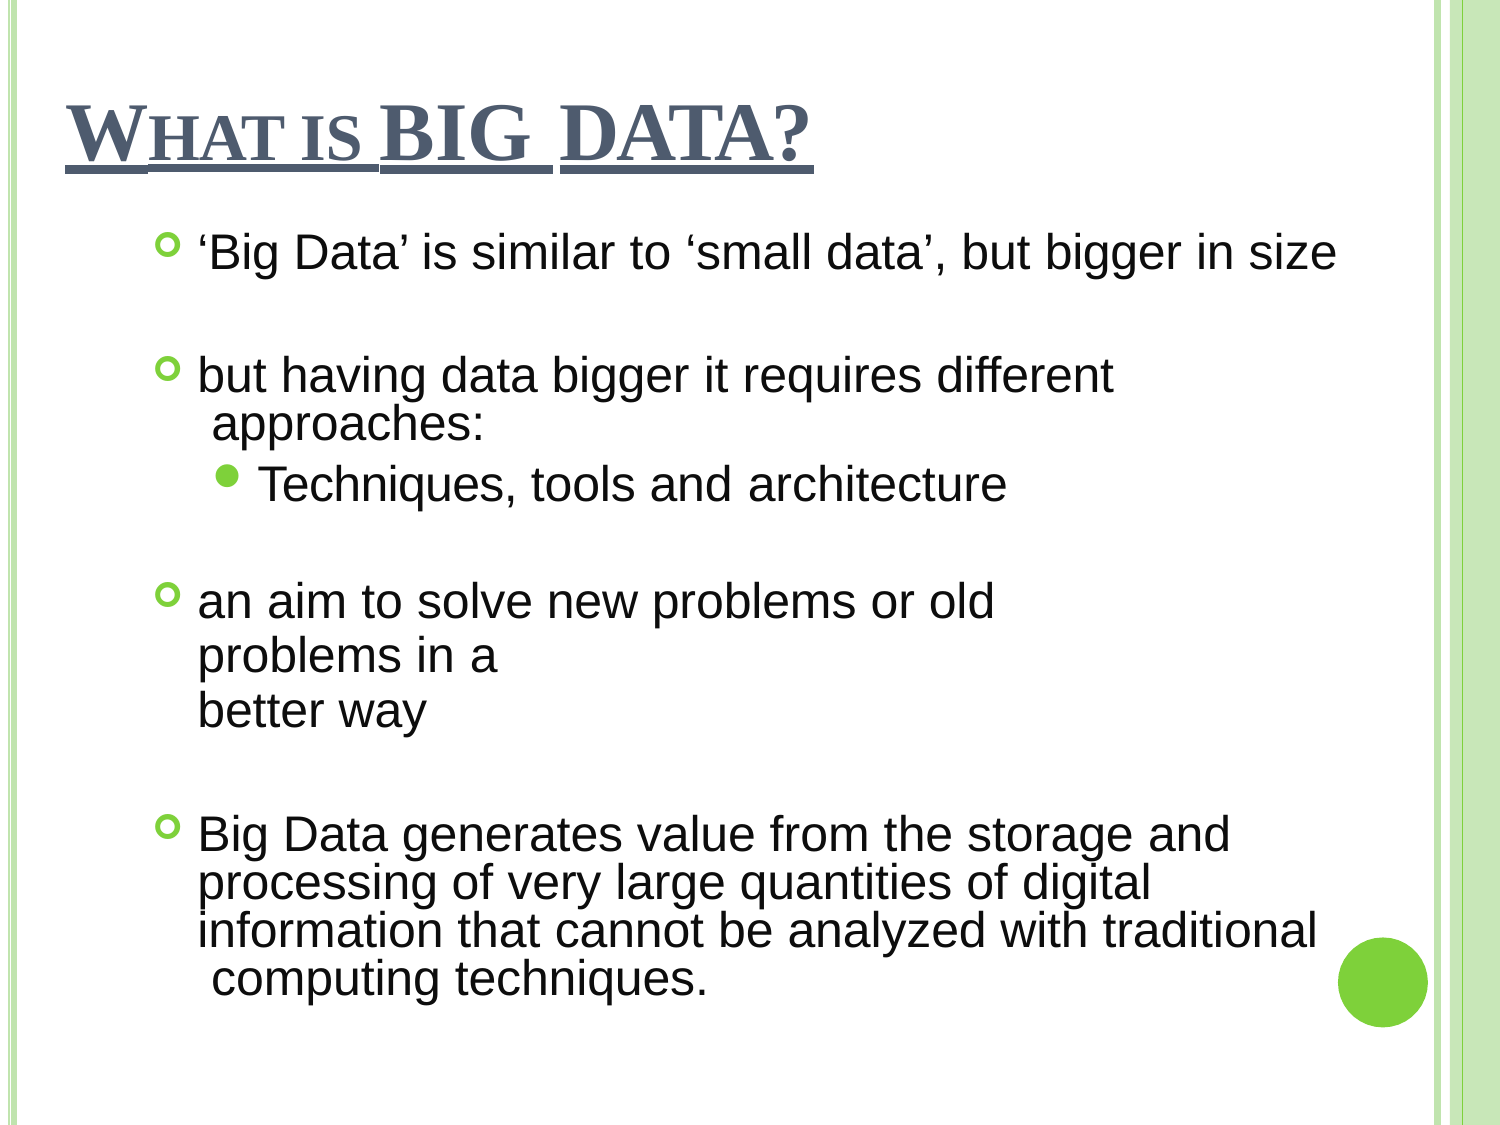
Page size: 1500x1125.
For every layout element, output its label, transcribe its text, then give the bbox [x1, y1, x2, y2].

title WHAT IS BIG DATA? [62, 75, 832, 266]
text_box ‘Big Data’ is similar to ‘small data’, but bigger in size but having data bigger it requires different approaches: Techniques, tools and architecture an aim to solve new problems or old problems in a better way Big Data generates value from the storage and processing of very large quantities of digital information that cannot be analyzed with traditional computing techniques. [150, 217, 1347, 1006]
